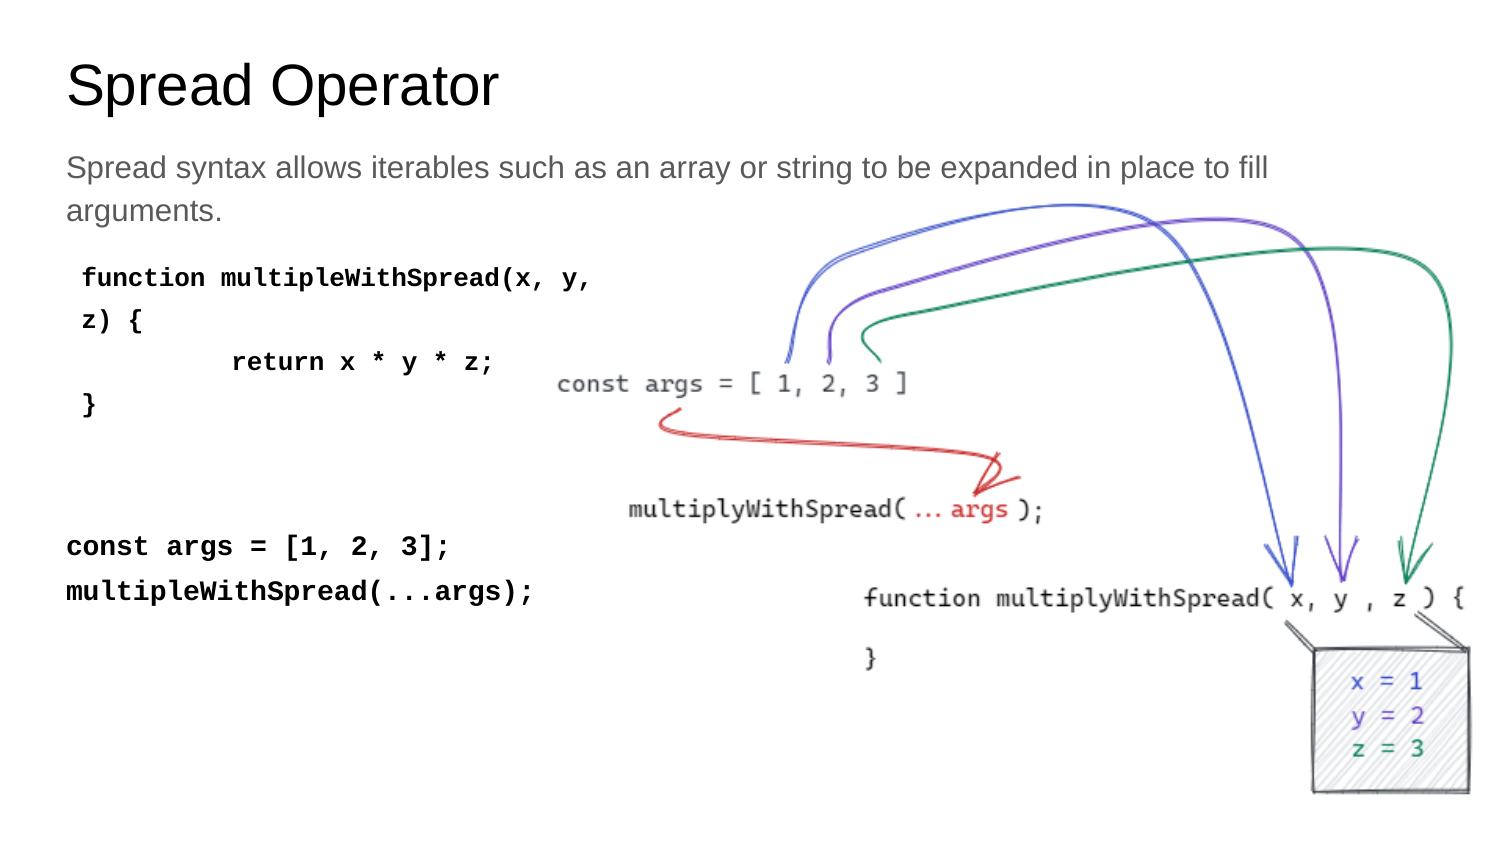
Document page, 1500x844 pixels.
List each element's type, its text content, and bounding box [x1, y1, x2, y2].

text_box const args = [1, 2, 3]; multipleWithSpread(...args); [51, 500, 536, 650]
title Spread Operator [51, 32, 1449, 126]
list Spread syntax allows iterables such as an array or string to be expanded in place to fill arguments. [51, 126, 1449, 257]
text_box function multipleWithSpread(x, y, z) { return x * y * z; } [66, 234, 536, 436]
picture [542, 189, 1485, 807]
